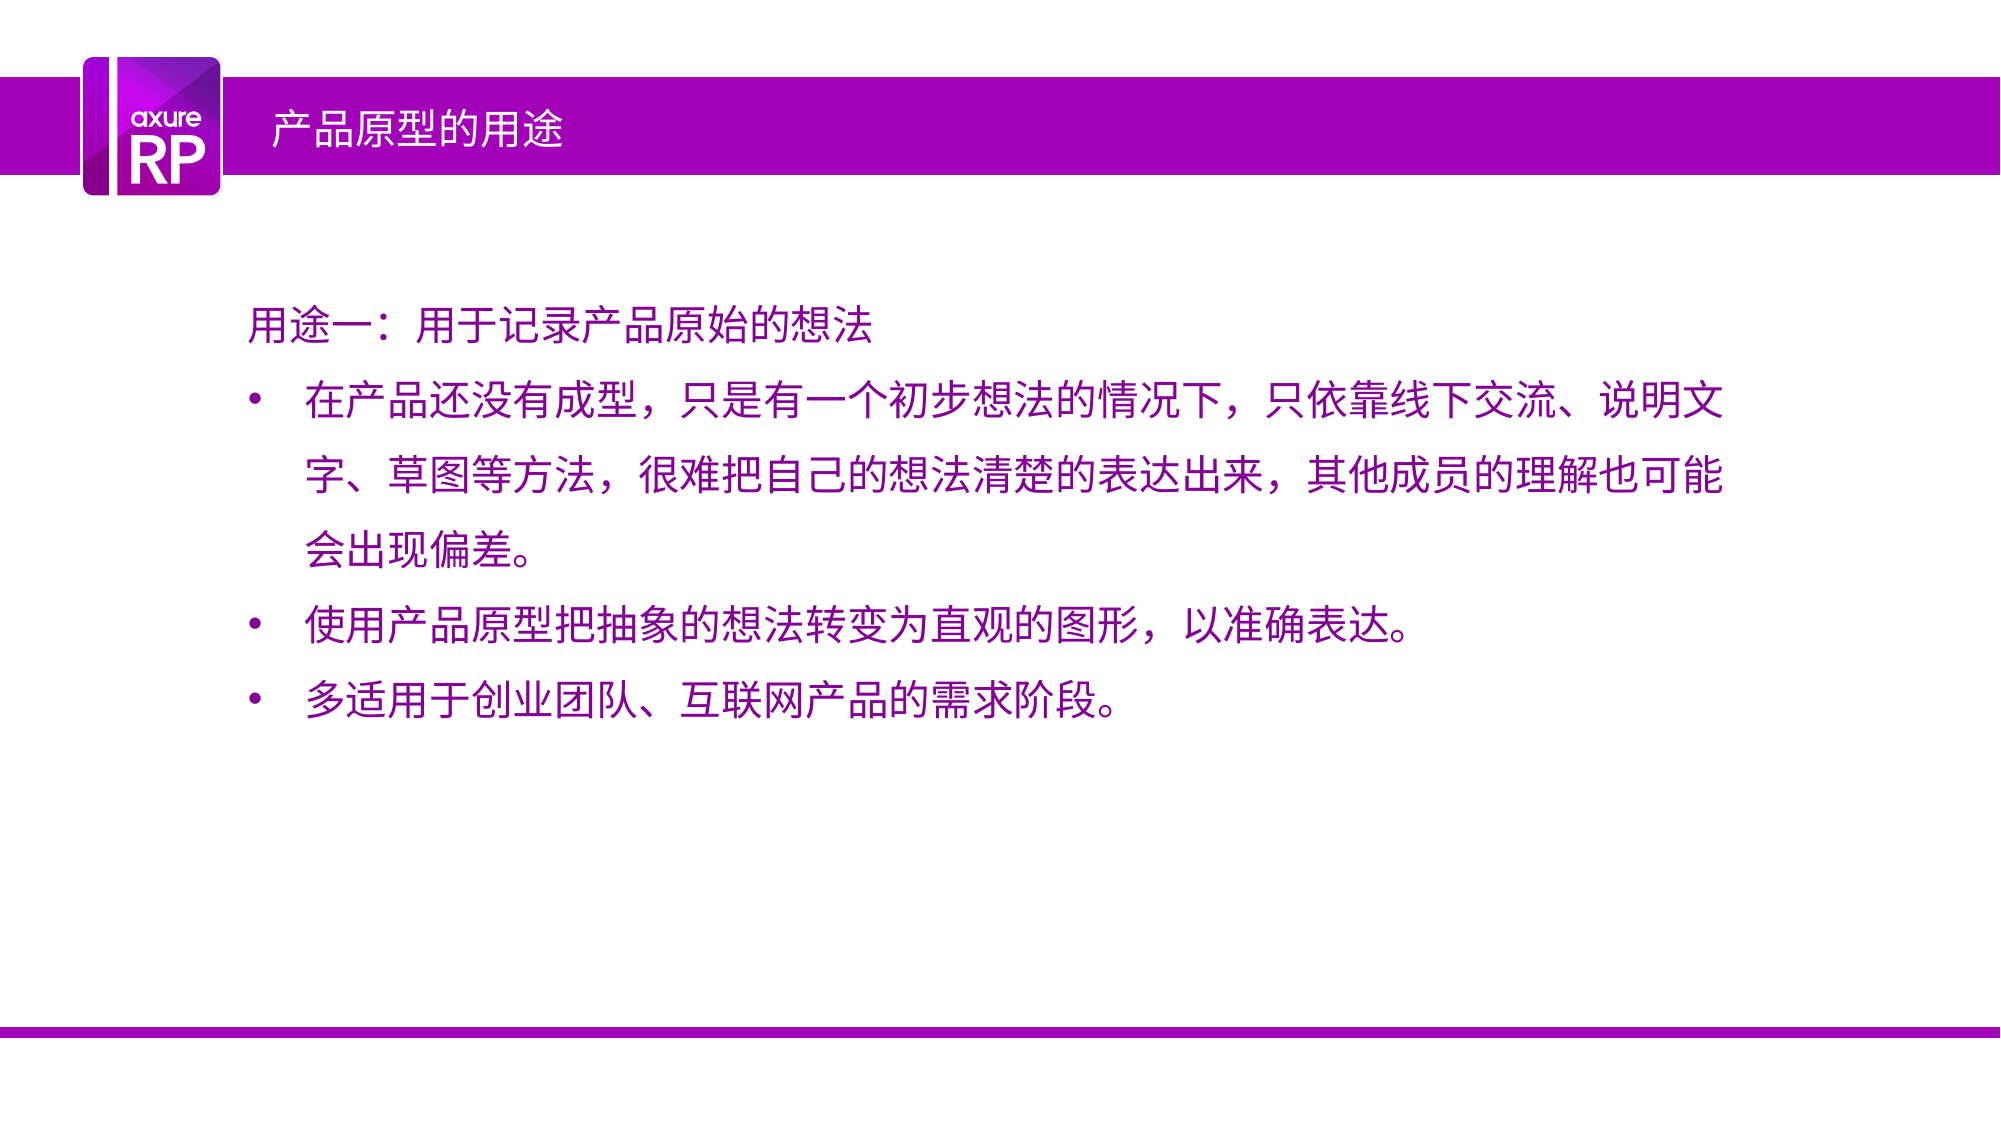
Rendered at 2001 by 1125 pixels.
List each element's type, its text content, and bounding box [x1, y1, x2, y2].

text_box [0, 77, 80, 175]
text_box 用途一：用于记录产品原始的想法 在产品还没有成型，只是有一个初步想法的情况下，只依靠线下交流、说明文字、草图等方法，很难把自己的想法清楚的表达出来，其他成员的理解也可能会出现偏差。 使用产品原型把抽象的想法转变为直观的图形，以准确表达。 多适用于创业团队、互联网产品的需求阶段。 [233, 266, 1767, 806]
picture [80, 54, 223, 198]
text_box 产品原型的用途 [256, 95, 579, 161]
text_box [0, 1027, 2000, 1038]
text_box [223, 77, 2000, 175]
